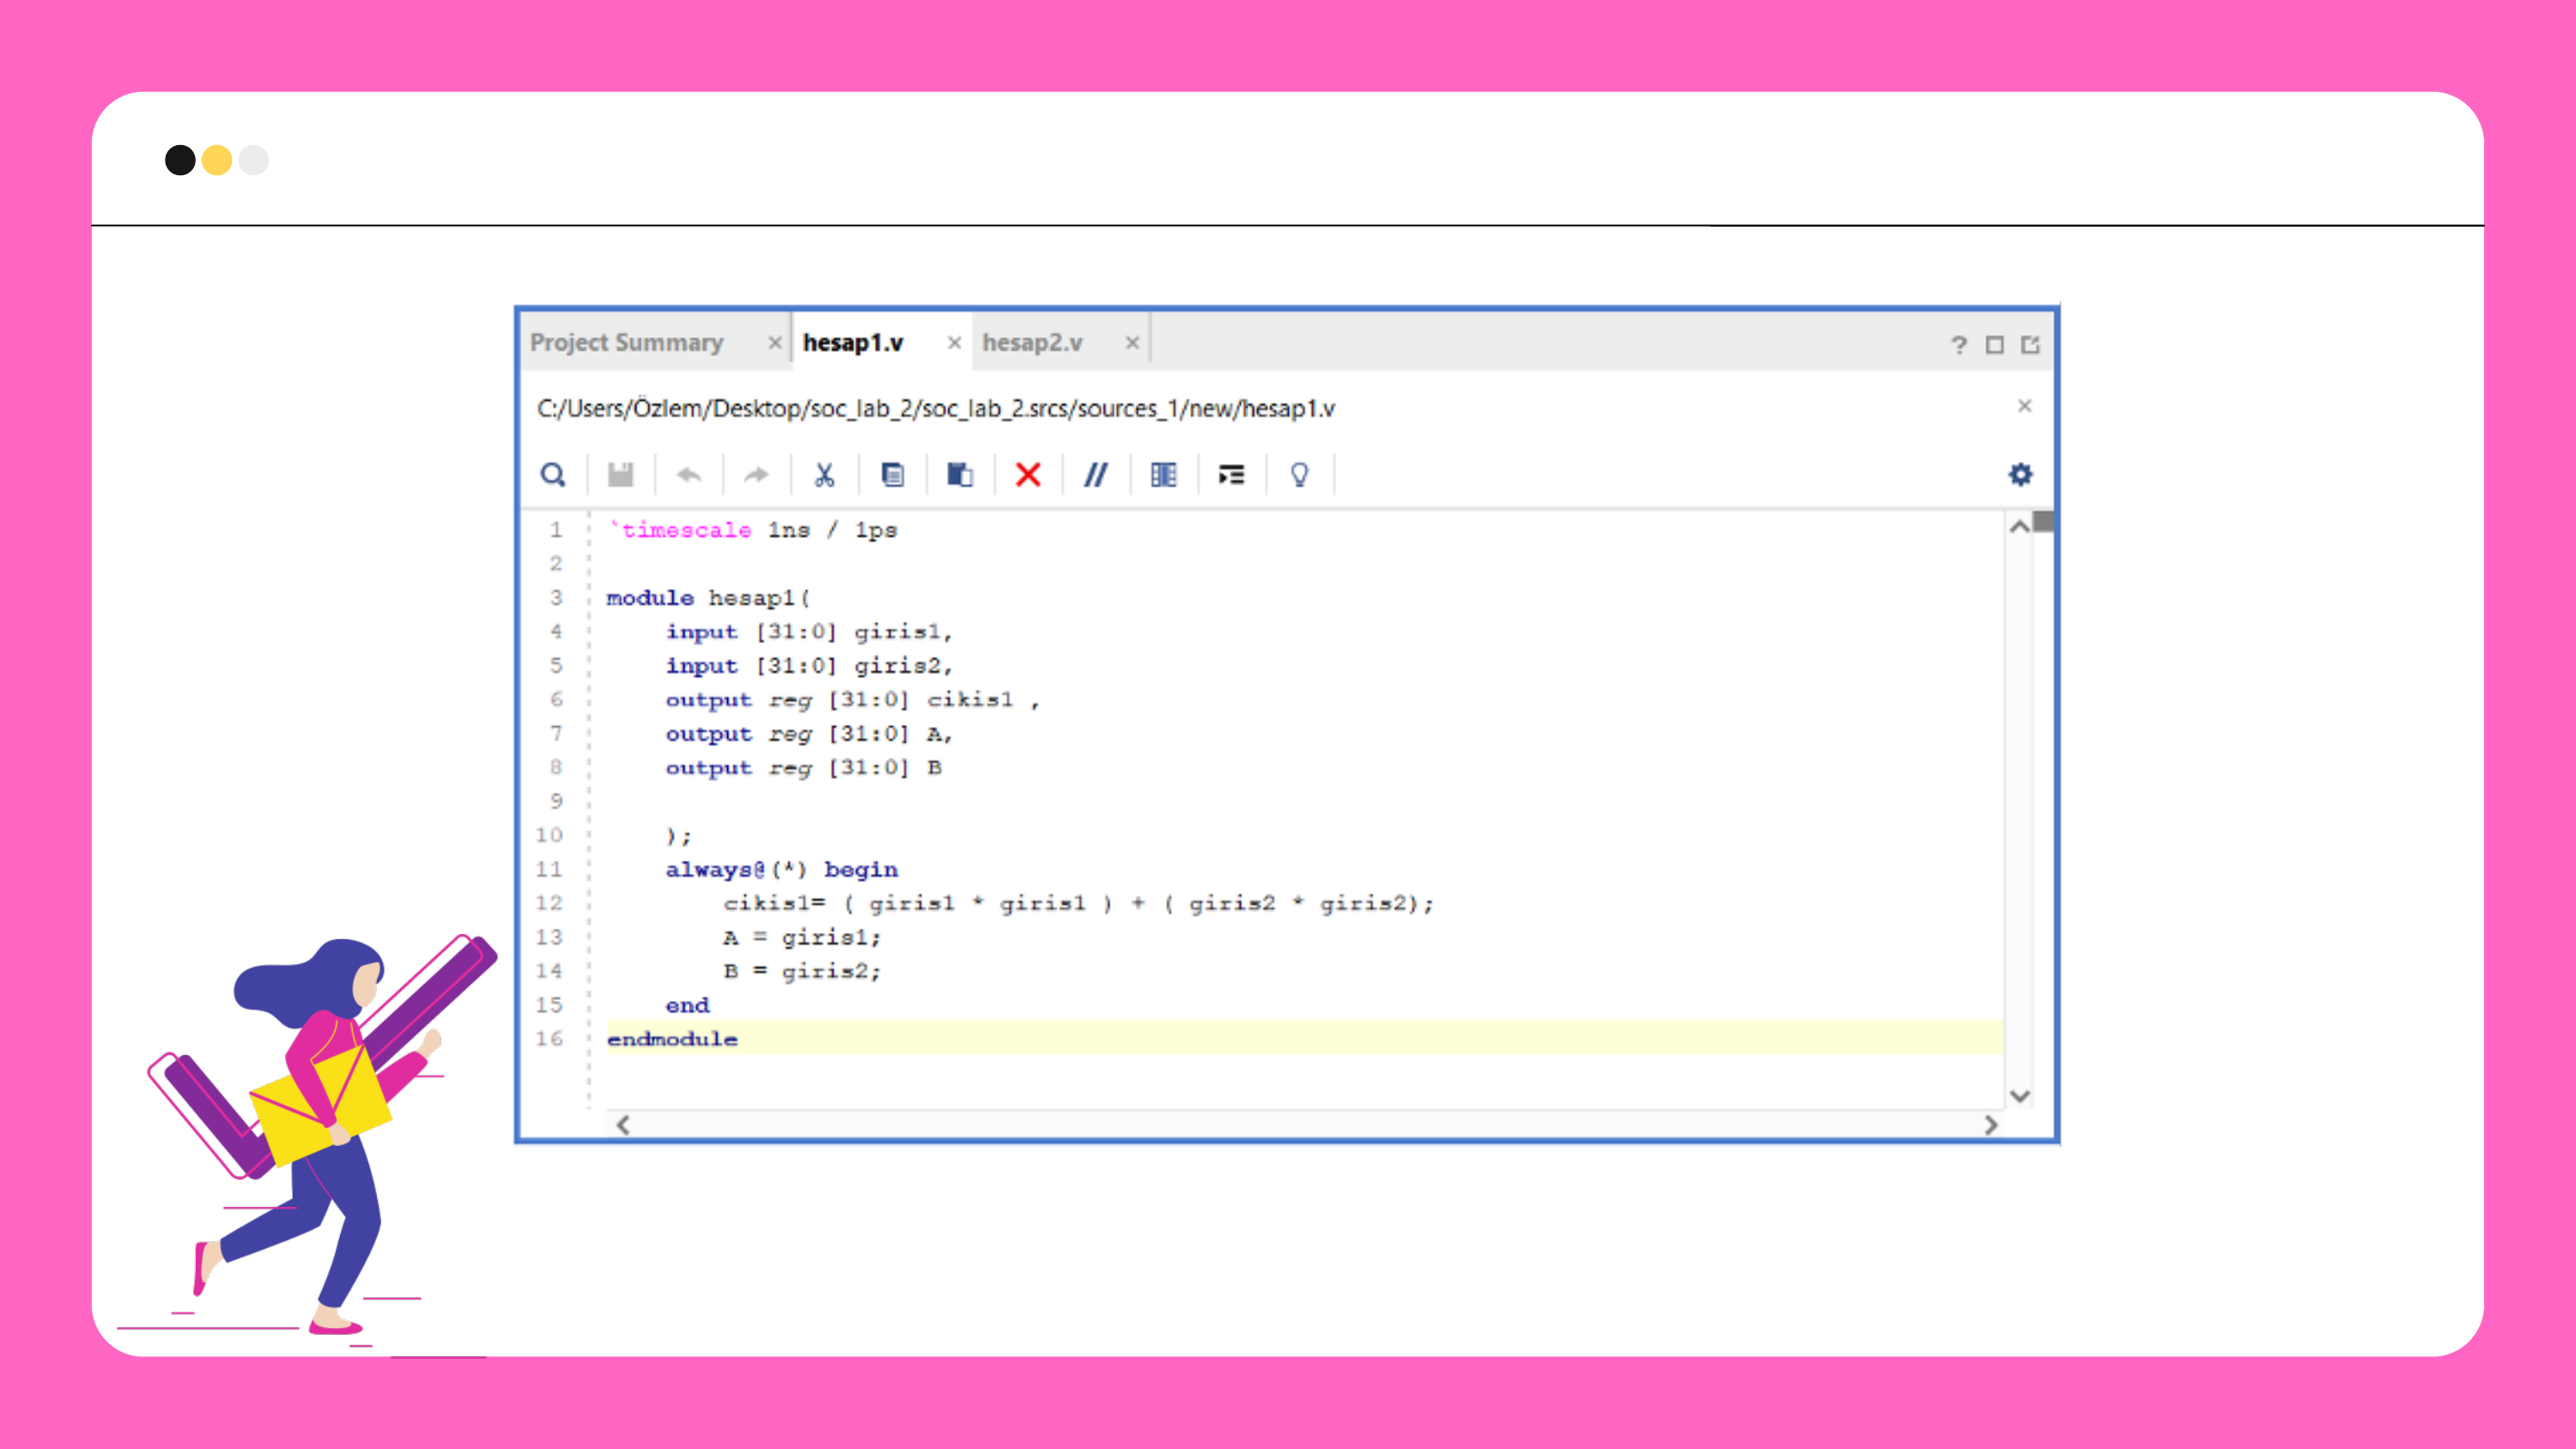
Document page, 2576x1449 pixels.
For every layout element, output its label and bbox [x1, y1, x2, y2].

picture [513, 301, 2063, 1147]
text_box [91, 91, 2485, 1357]
picture [117, 934, 498, 1359]
